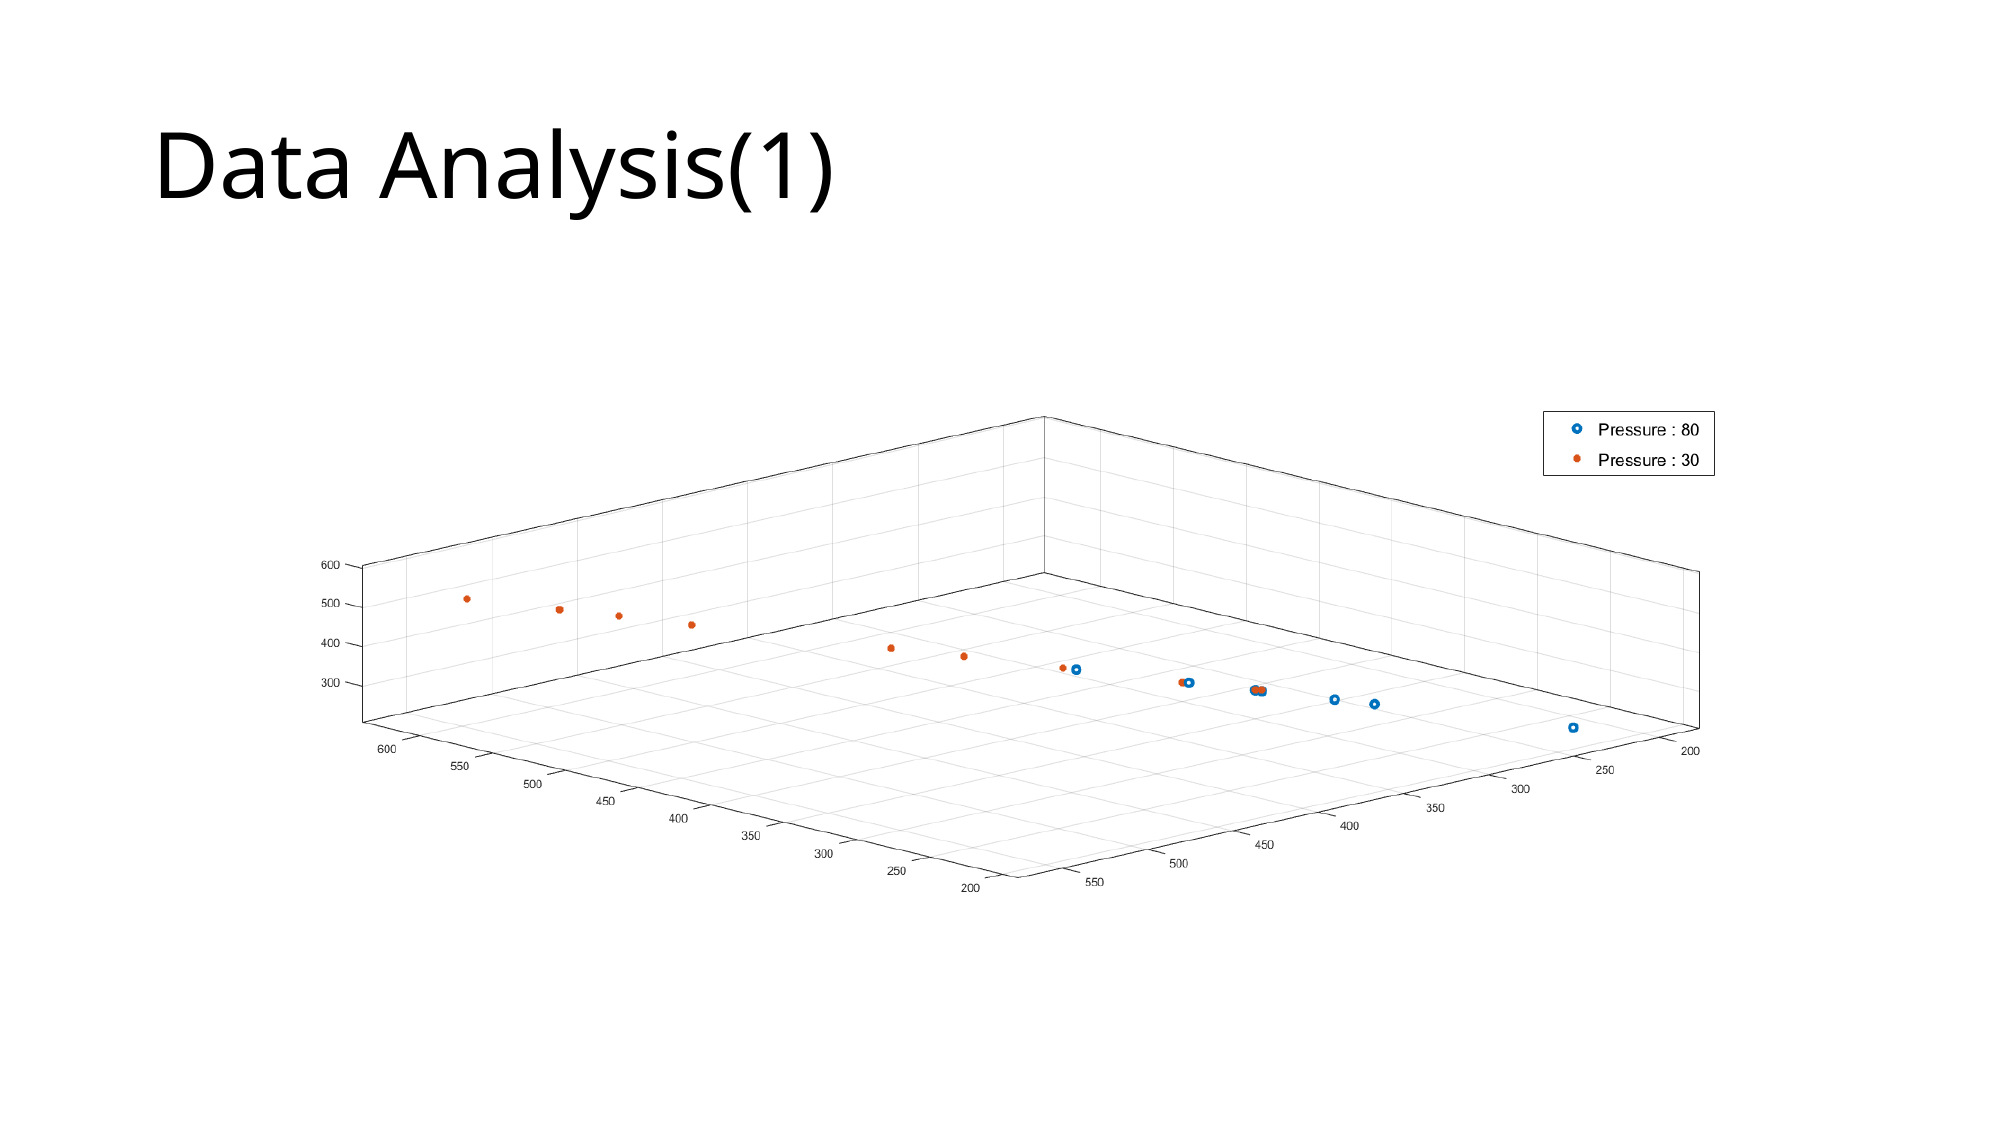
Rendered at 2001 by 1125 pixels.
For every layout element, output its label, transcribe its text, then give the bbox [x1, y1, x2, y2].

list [137, 373, 1863, 940]
title Data Analysis(1) [137, 59, 1863, 278]
